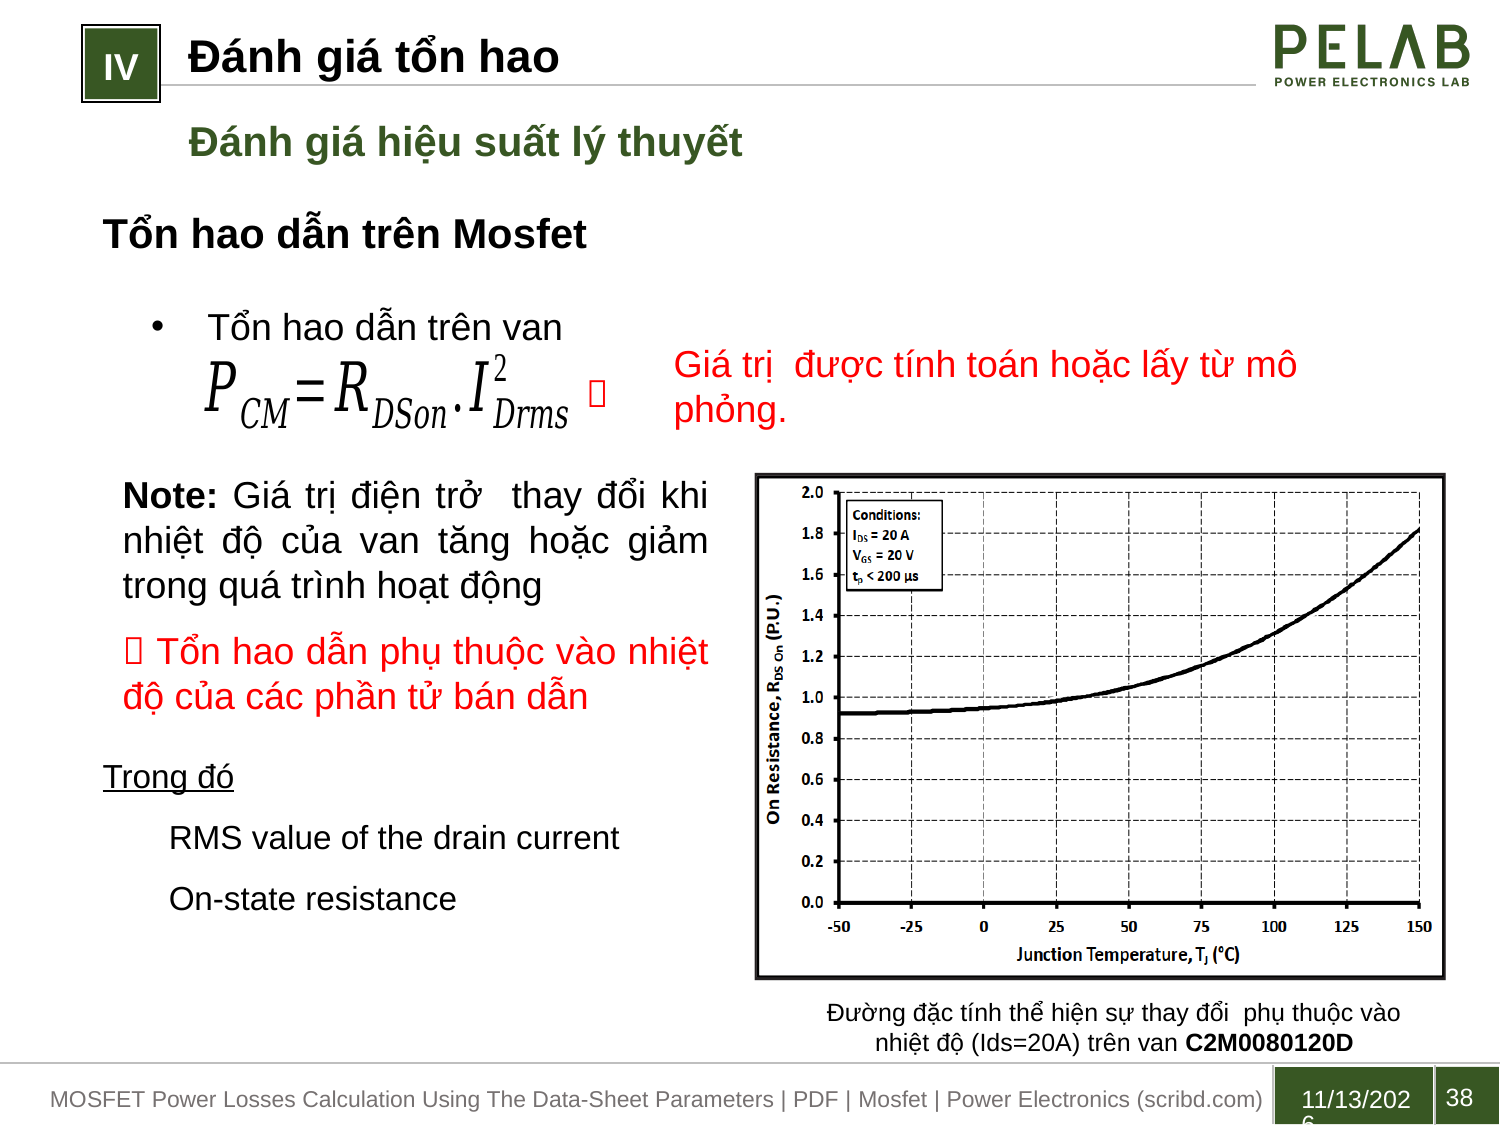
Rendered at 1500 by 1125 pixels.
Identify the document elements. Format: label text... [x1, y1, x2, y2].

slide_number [1286, 1069, 1426, 1125]
text_box Tổn hao dẫn trên Mosfet [87, 174, 728, 265]
text_box Trong đó [87, 747, 252, 803]
text_box Đánh giá tổn hao [174, 18, 1197, 81]
text_box Đánh giá hiệu suất lý thuyết [174, 81, 1302, 172]
picture [751, 470, 1450, 983]
slide_number 38 [1426, 1065, 1489, 1125]
text_box Tổn hao dẫn trên van [136, 273, 671, 356]
text_box MOSFET Power Losses Calculation Using The Data-Sheet Parameters | PDF | Mosfet | Power Electronics (scribd.com) [11, 1077, 1302, 1120]
text_box IV [83, 26, 159, 104]
picture [1260, 17, 1487, 94]
text_box  [571, 362, 642, 423]
